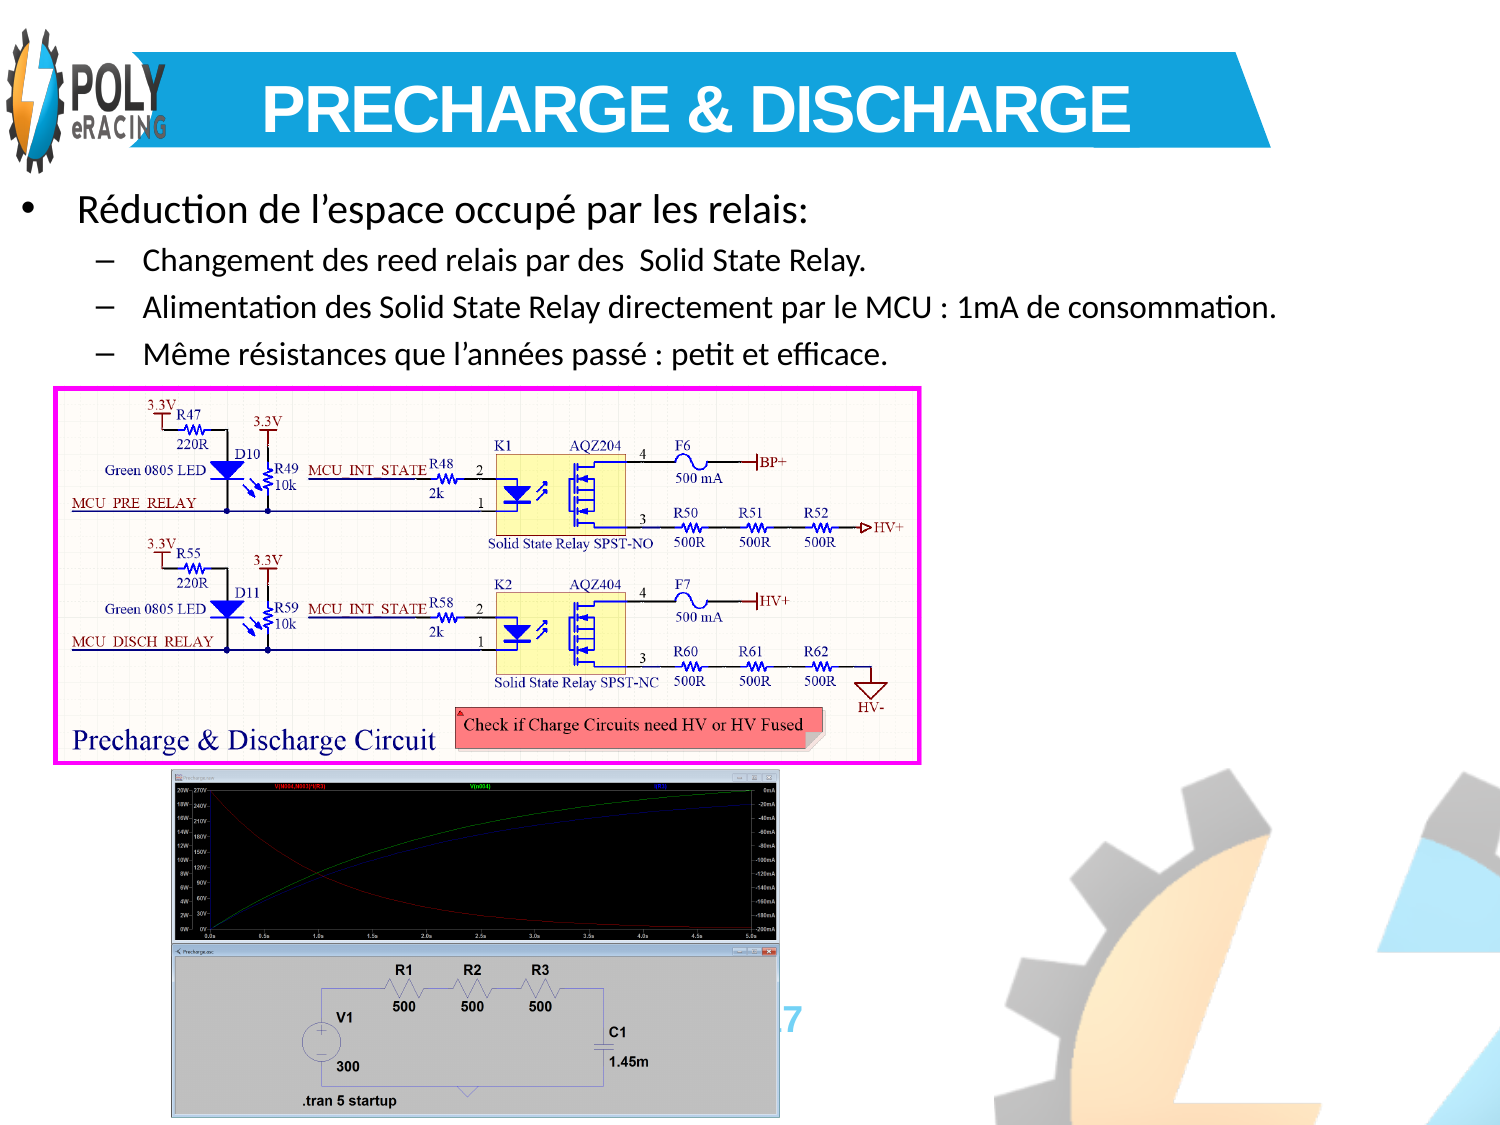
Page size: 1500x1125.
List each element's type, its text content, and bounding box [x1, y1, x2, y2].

picture [52, 385, 922, 765]
list Réduction de l’espace occupé par les relais: Changement des reed relais par des Solid State Relay. Alimentation des Solid State Relay directement par le MCU : 1mA de consommation. Même résistances que l’années passé : petit et efficace. [5, 174, 1495, 715]
picture [170, 769, 780, 1118]
text_box Precharge & Discharge Circuits [184, 46, 1222, 138]
text_box [184, 138, 1140, 148]
picture [993, 757, 1500, 1125]
text_box [1140, 52, 1271, 148]
picture [0, 18, 180, 189]
